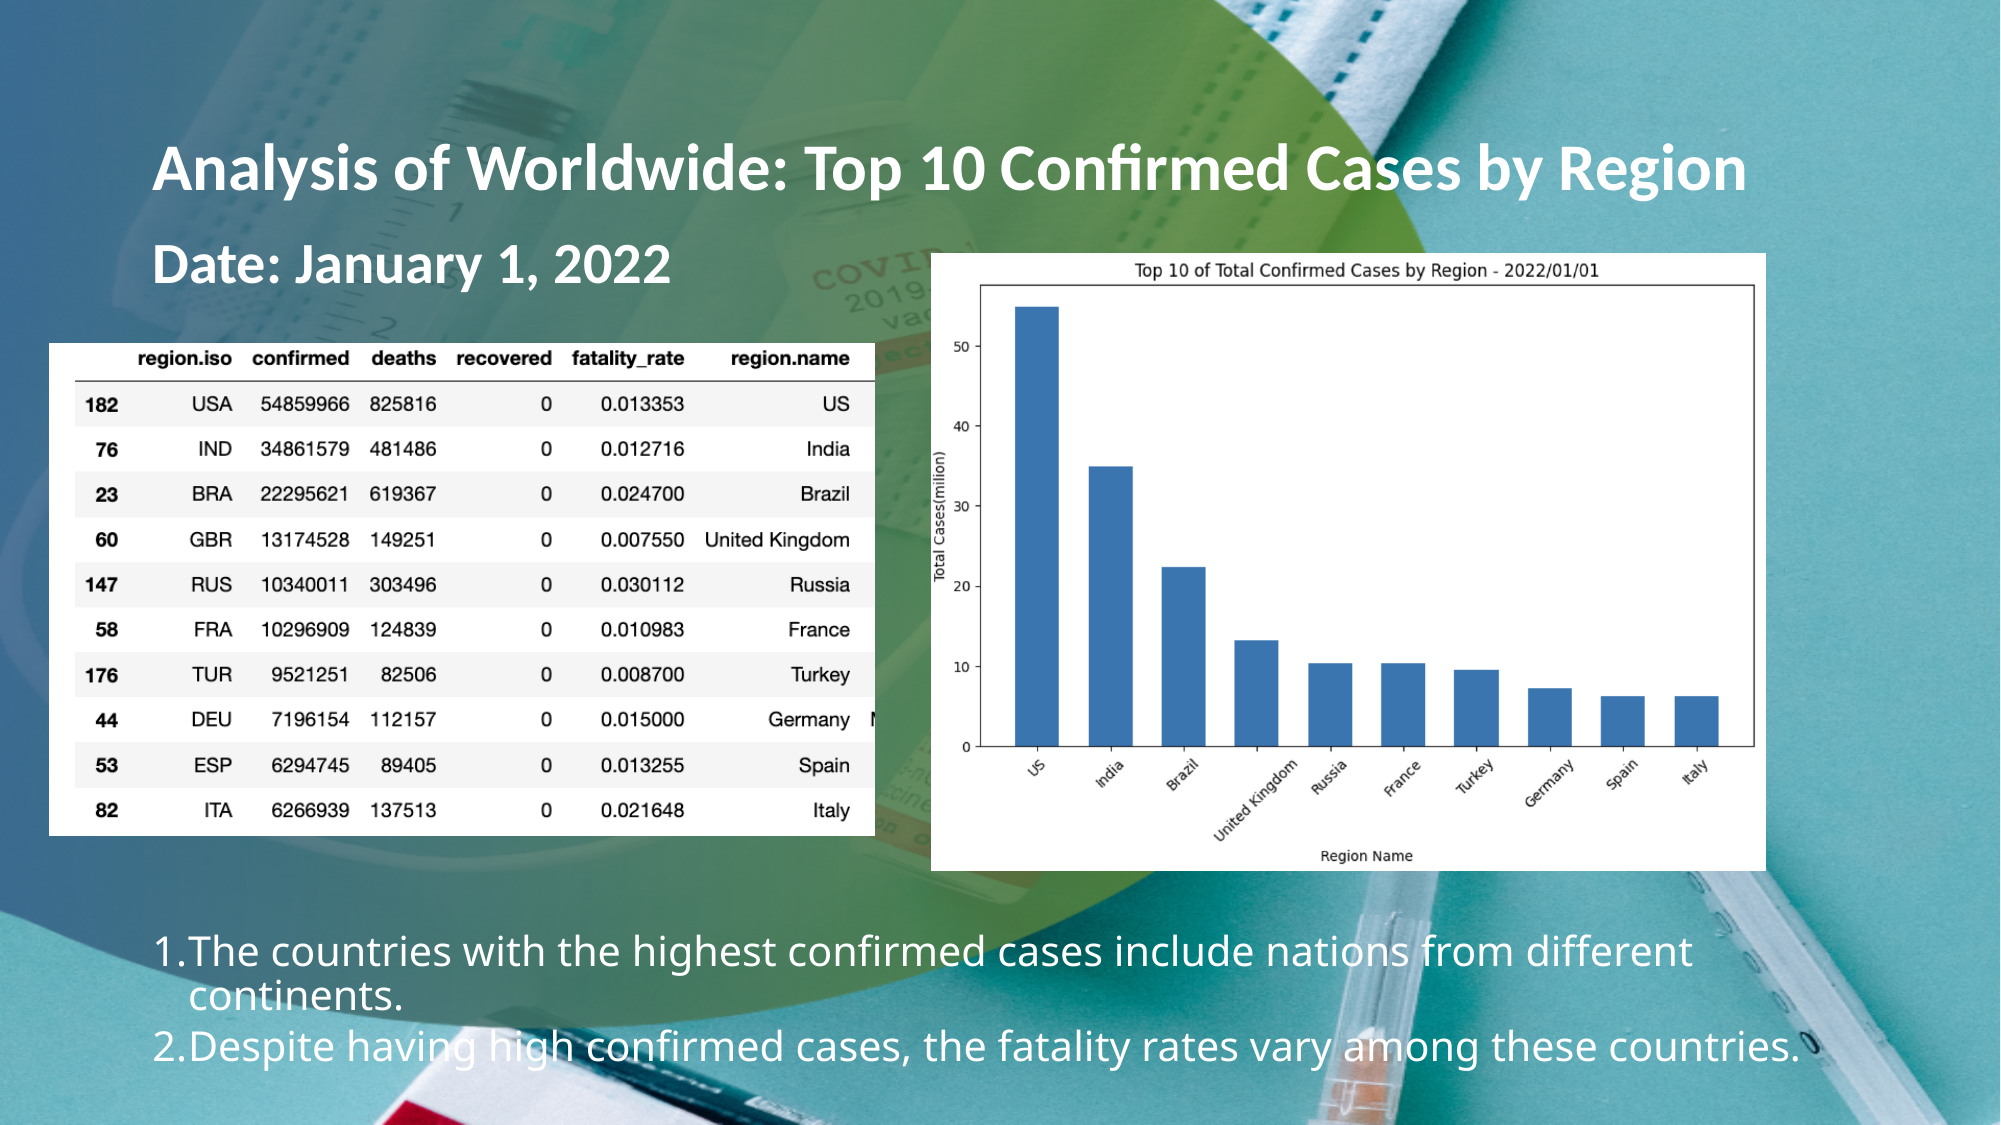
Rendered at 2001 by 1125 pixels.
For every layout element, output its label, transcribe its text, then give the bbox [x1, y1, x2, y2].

list The countries with the highest confirmed cases include nations from different continents. Despite having high confirmed cases, the fatality rates vary among these countries. [137, 922, 1863, 1094]
title Analysis of Worldwide: Top 10 Confirmed Cases by Region [137, 59, 1883, 278]
text_box Date: January 1, 2022 [137, 226, 1843, 317]
picture [0, 0, 2001, 1125]
